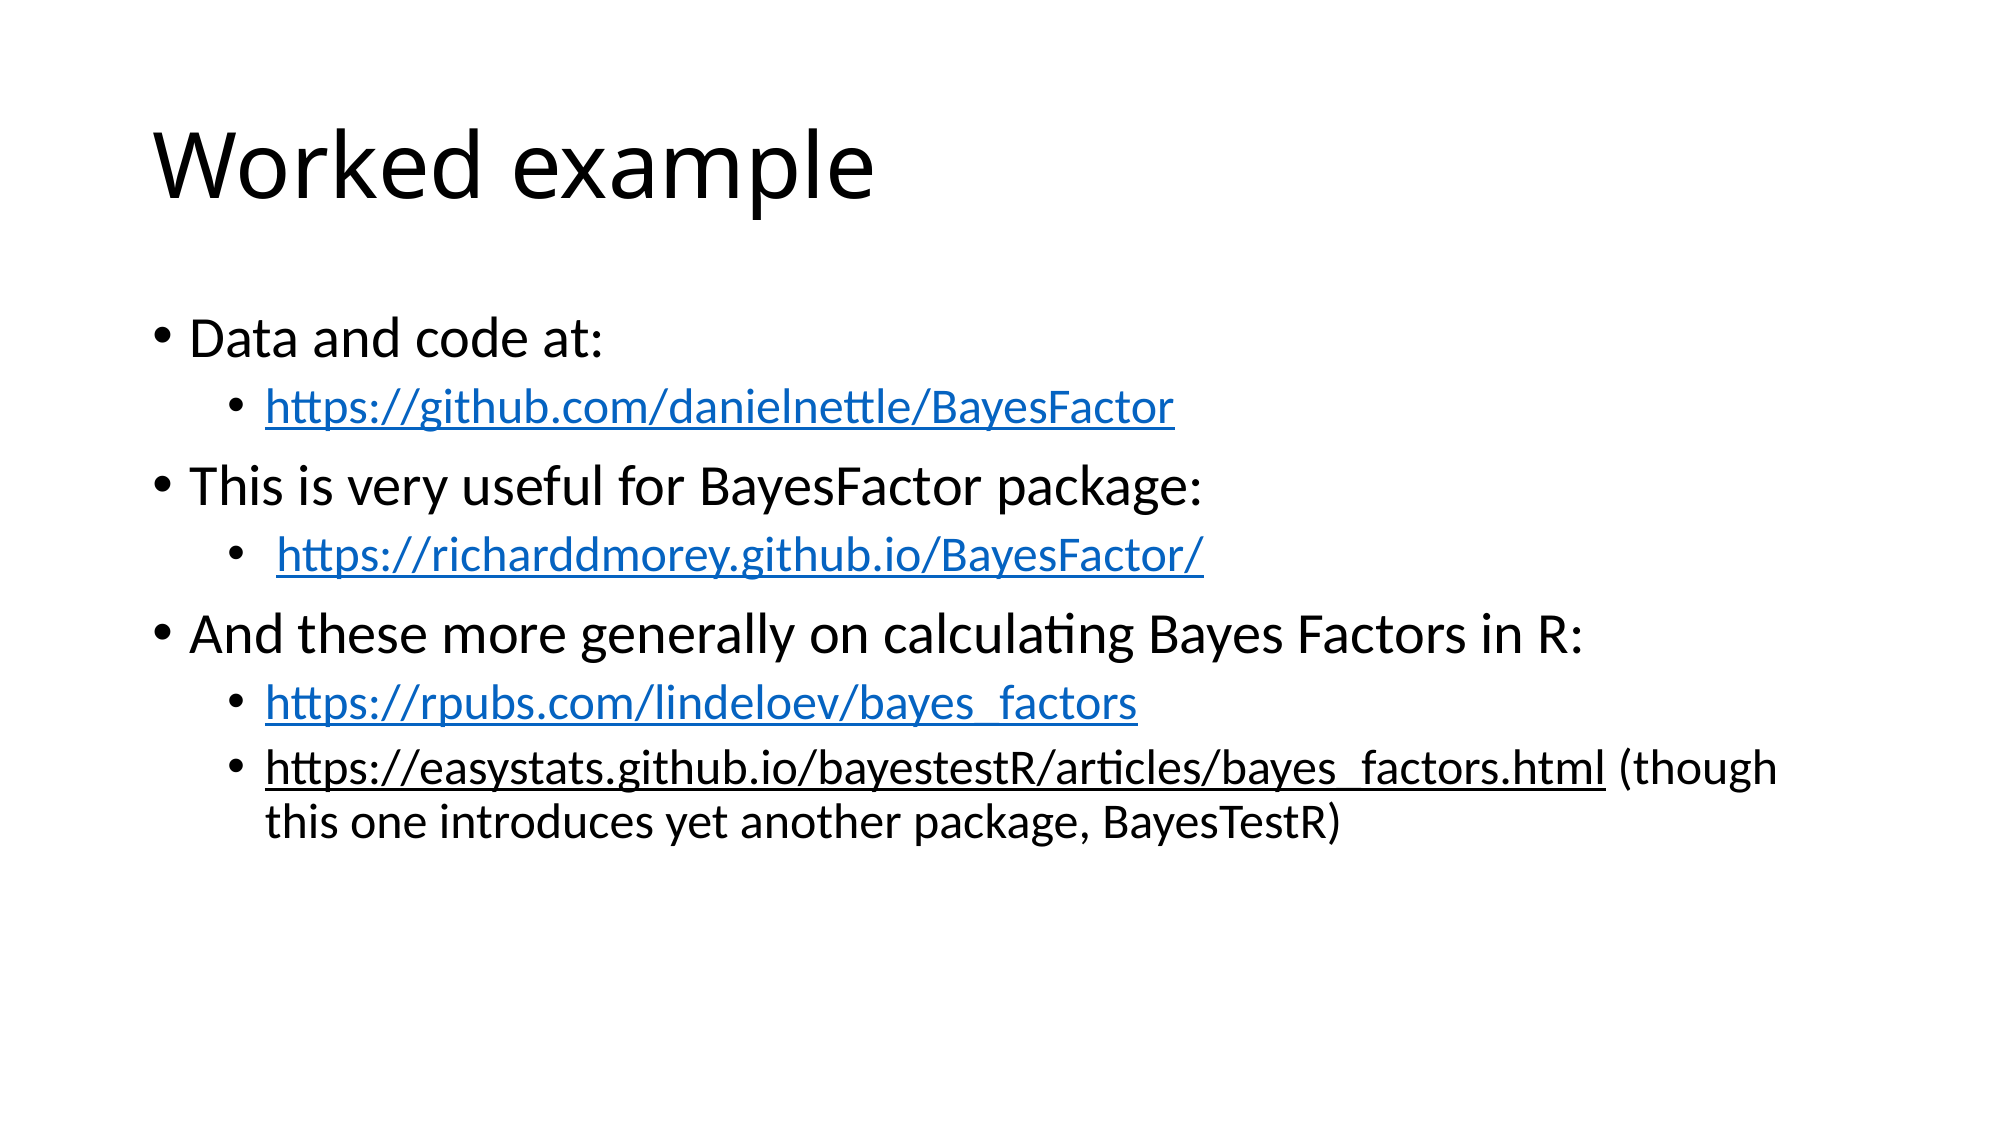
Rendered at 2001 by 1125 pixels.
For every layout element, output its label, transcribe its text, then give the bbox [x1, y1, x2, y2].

title Worked example [137, 59, 1863, 278]
list Data and code at: https://github.com/danielnettle/BayesFactor This is very useful for BayesFactor package: https://richarddmorey.github.io/BayesFactor/ And these more generally on calculating Bayes Factors in R: https://rpubs.com/lindeloev/bayes_factors https://easystats.github.io/bayestestR/articles/bayes_factors.html (though this one introduces yet another package, BayesTestR) [137, 299, 1863, 1014]
